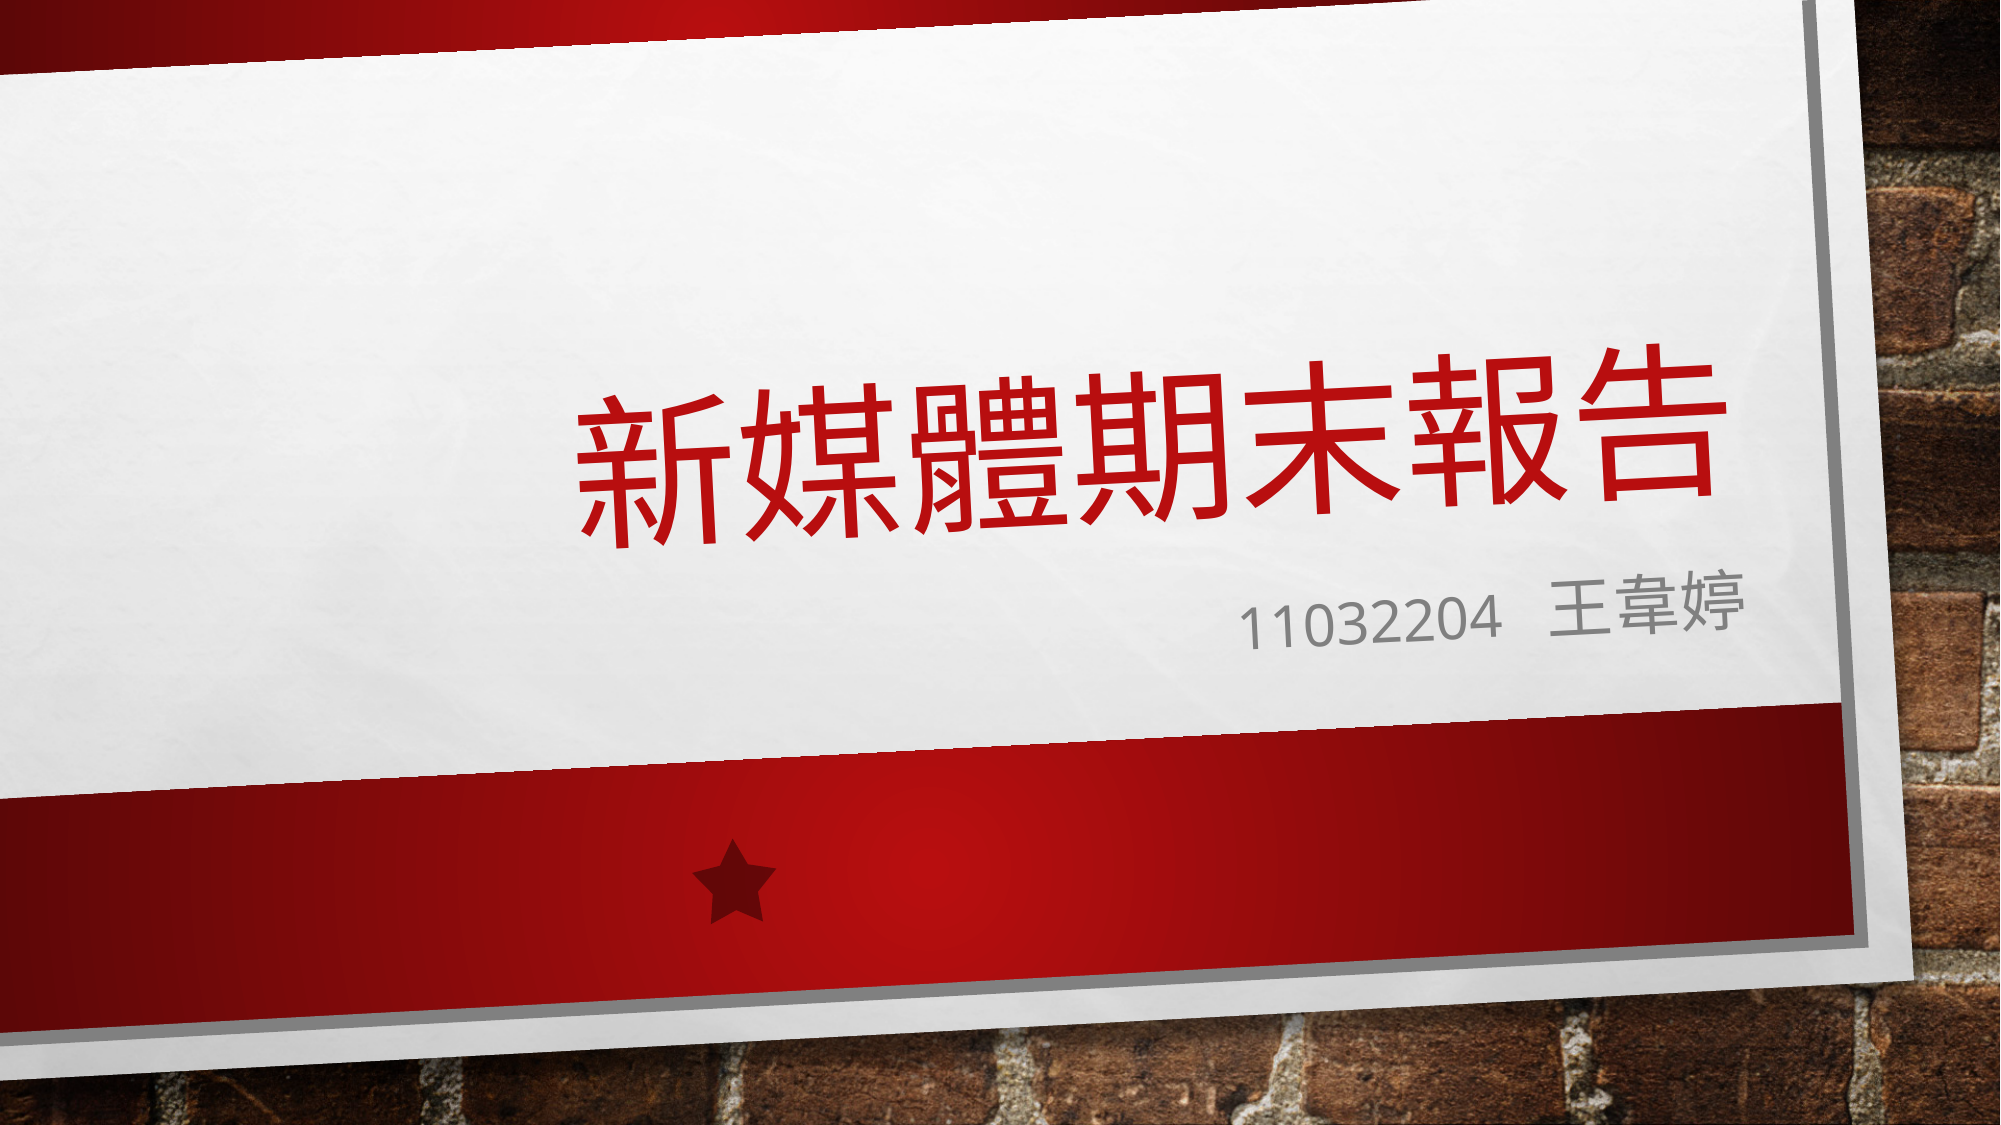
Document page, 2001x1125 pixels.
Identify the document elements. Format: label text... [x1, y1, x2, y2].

subtitle 11032204 王韋婷 [159, 533, 1763, 708]
picture [0, 0, 2000, 1125]
title 新媒體期末報告 [135, 67, 1758, 605]
